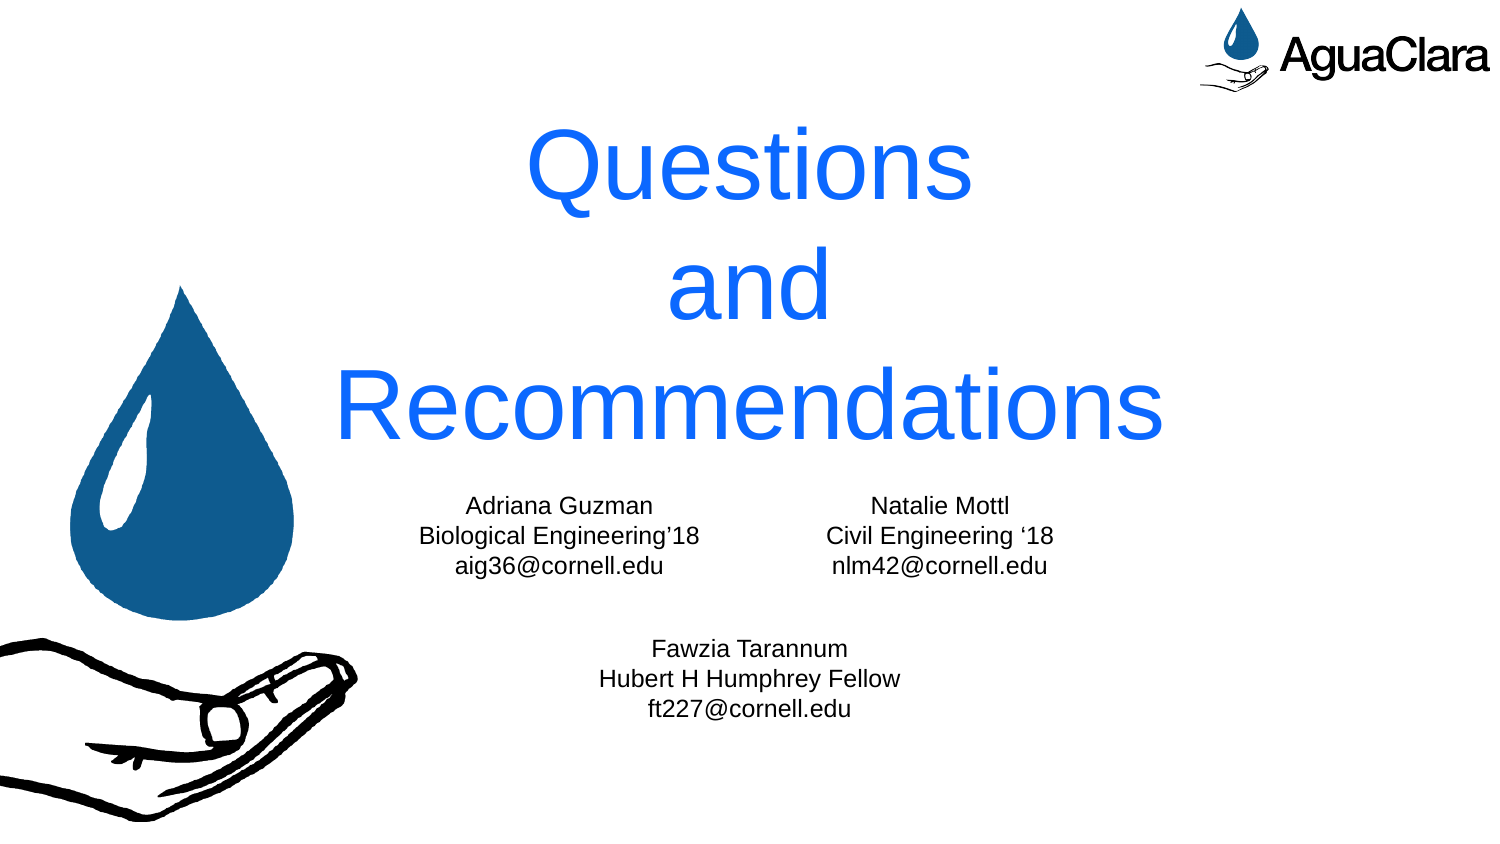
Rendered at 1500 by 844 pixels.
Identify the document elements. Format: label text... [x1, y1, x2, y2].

text_box Fawzia Tarannum Hubert H Humphrey Fellow ft227@cornell.edu [570, 625, 930, 769]
picture [1200, 7, 1491, 126]
text_box Questions and Recommendations [308, 91, 1192, 441]
text_box Natalie Mottl Civil Engineering ‘18 nlm42@cornell.edu [760, 481, 1120, 626]
text_box Adriana Guzman Biological Engineering’18 aig36@cornell.edu [380, 481, 739, 626]
picture [0, 285, 374, 822]
